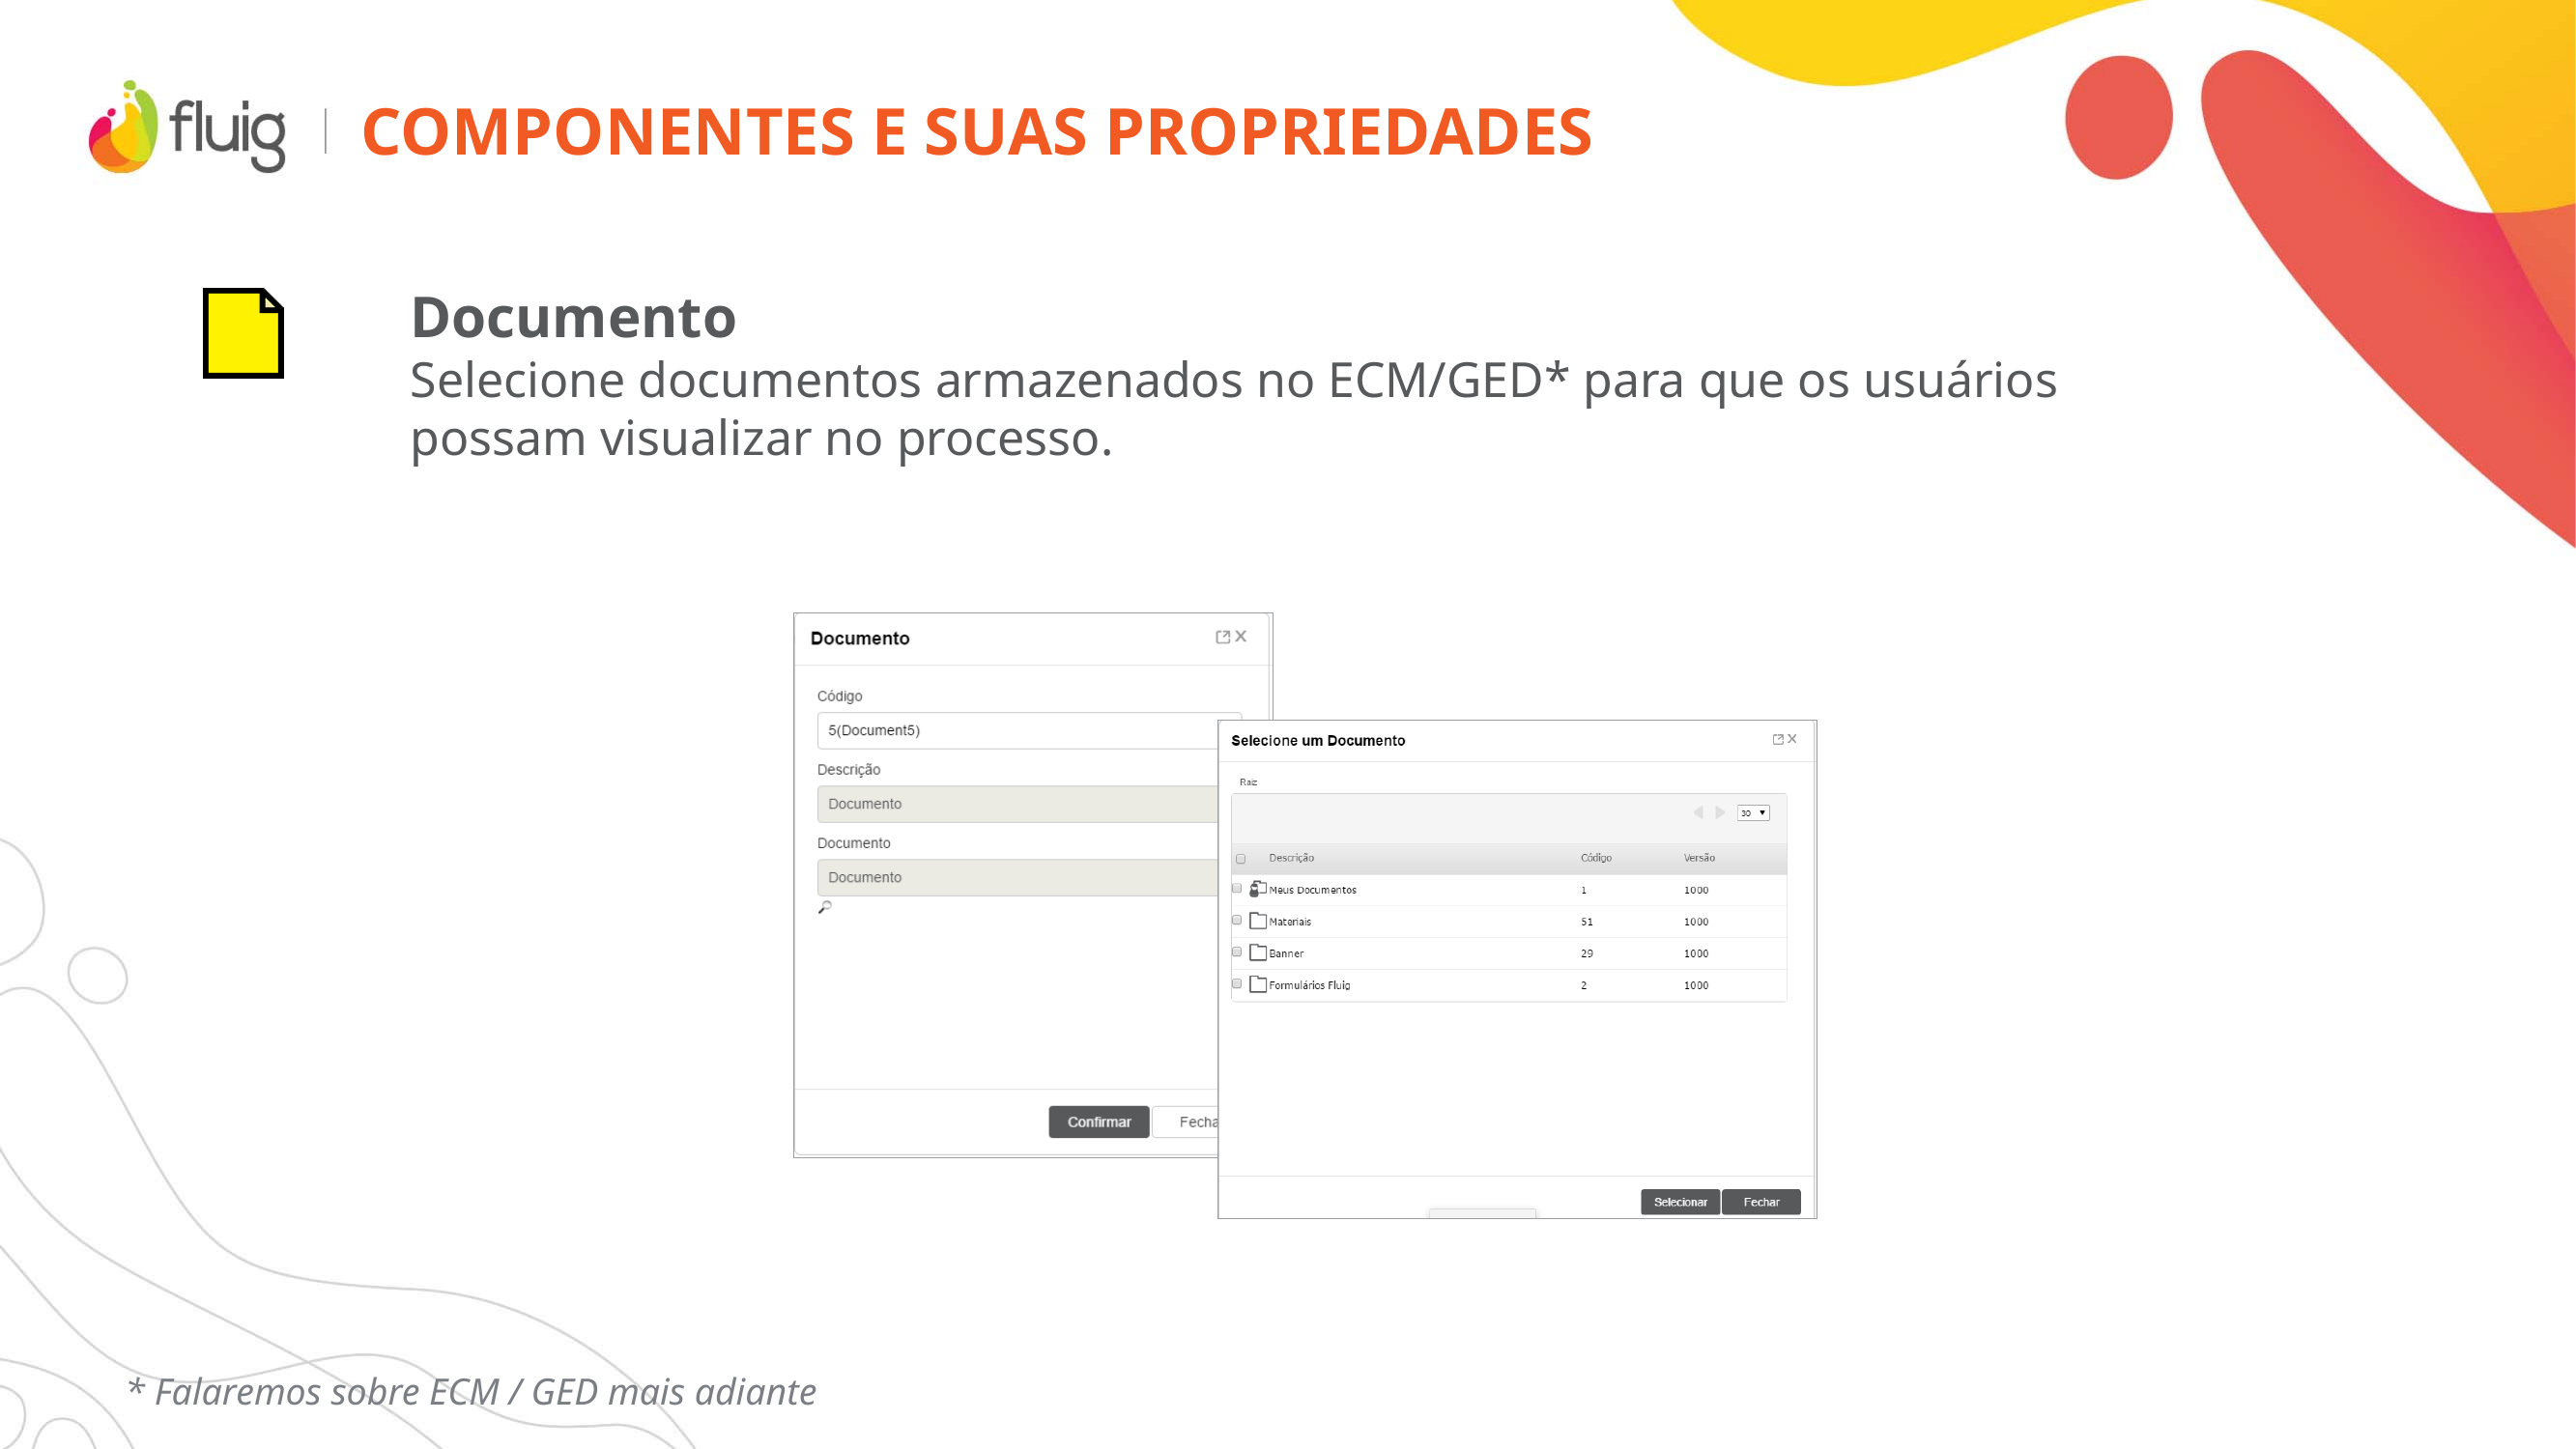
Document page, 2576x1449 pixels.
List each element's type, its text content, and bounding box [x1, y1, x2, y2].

list Documento Selecione documentos armazenados no ECM/GED* para que os usuários possam visualizar no processo. [395, 273, 2216, 550]
picture [0, 0, 2576, 1449]
title Componentes e suas propriedades [346, 83, 1727, 289]
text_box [793, 612, 1818, 1219]
text_box * Falaremos sobre ECM / GED mais adiante [110, 1362, 952, 1420]
